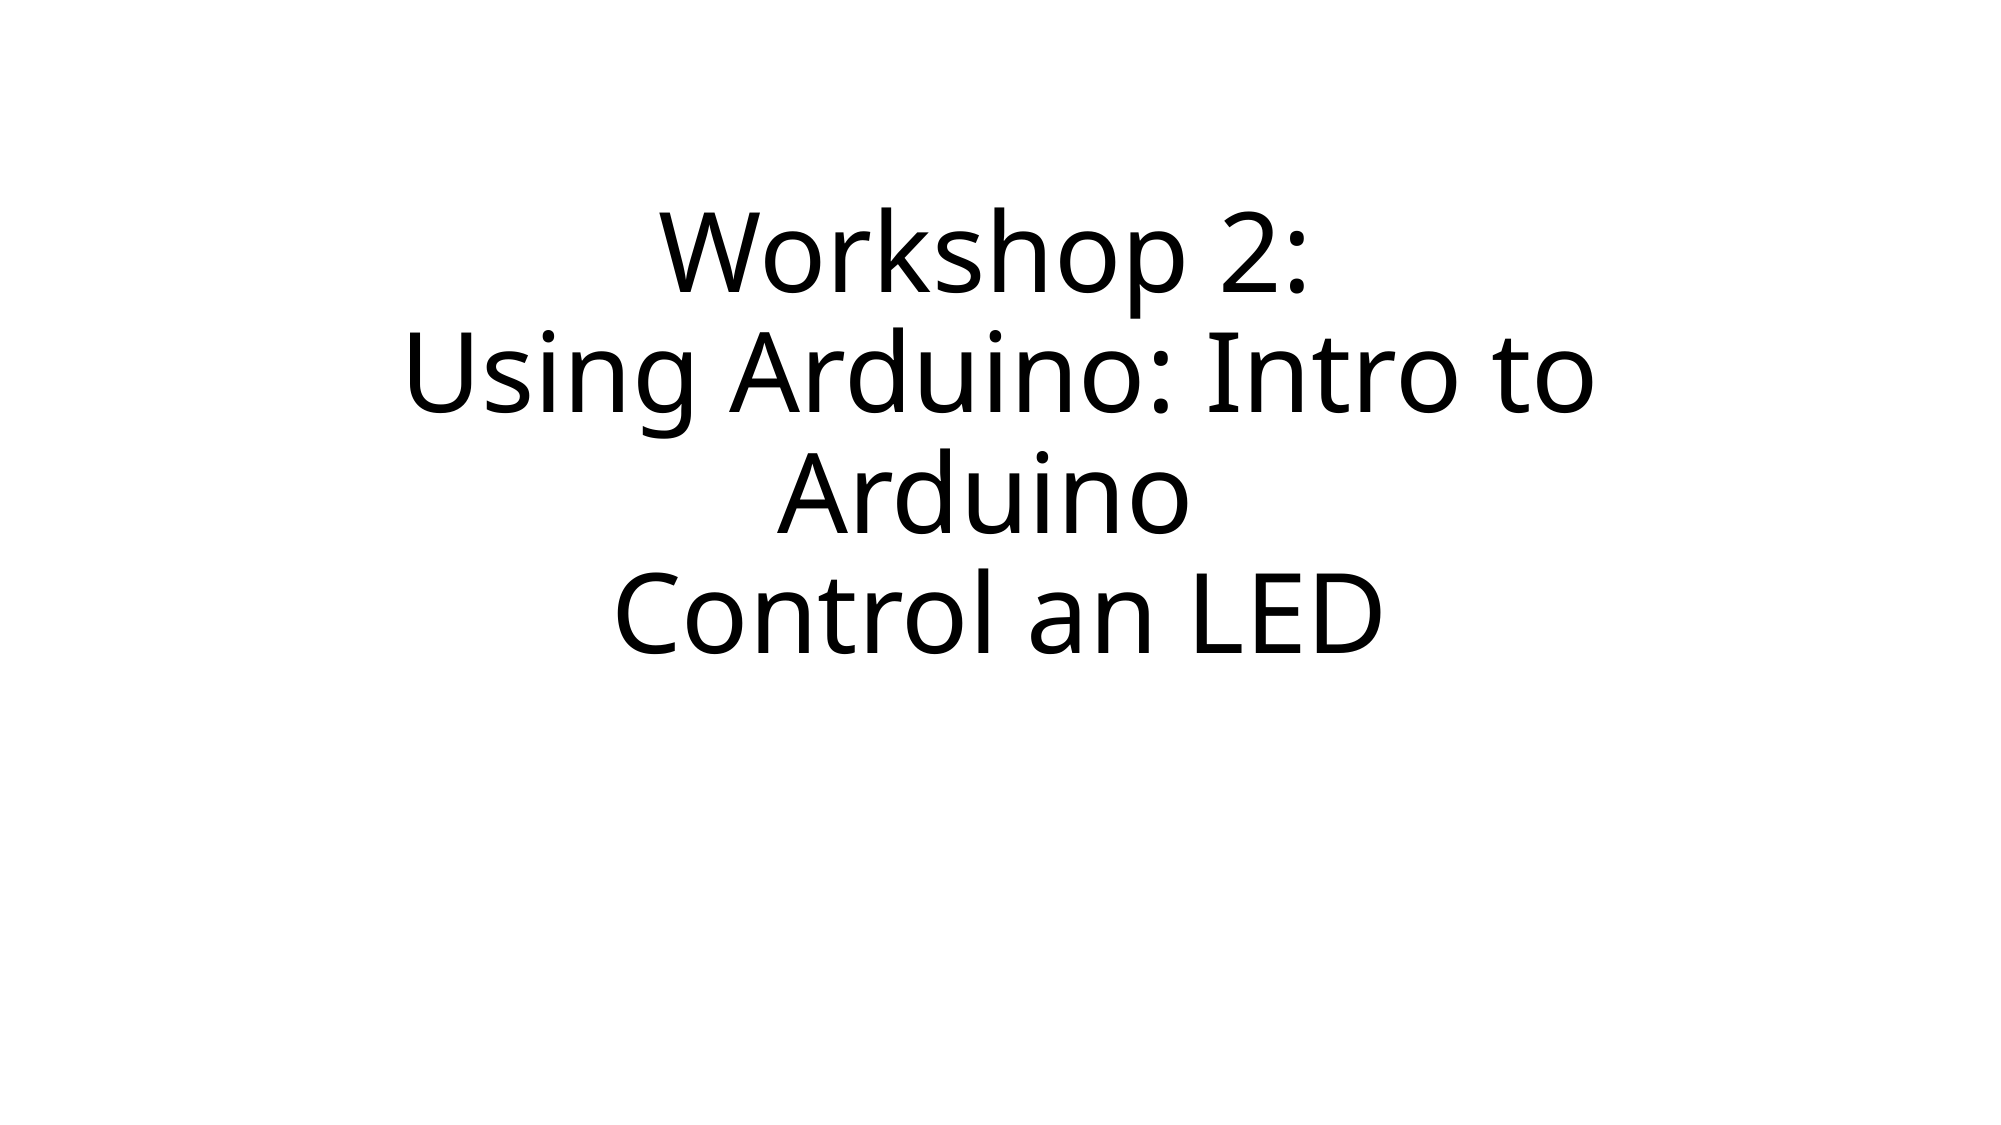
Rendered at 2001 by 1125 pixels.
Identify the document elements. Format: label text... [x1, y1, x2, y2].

title Workshop 2: Using Arduino: Intro to Arduino Control an LED [249, 184, 1750, 685]
